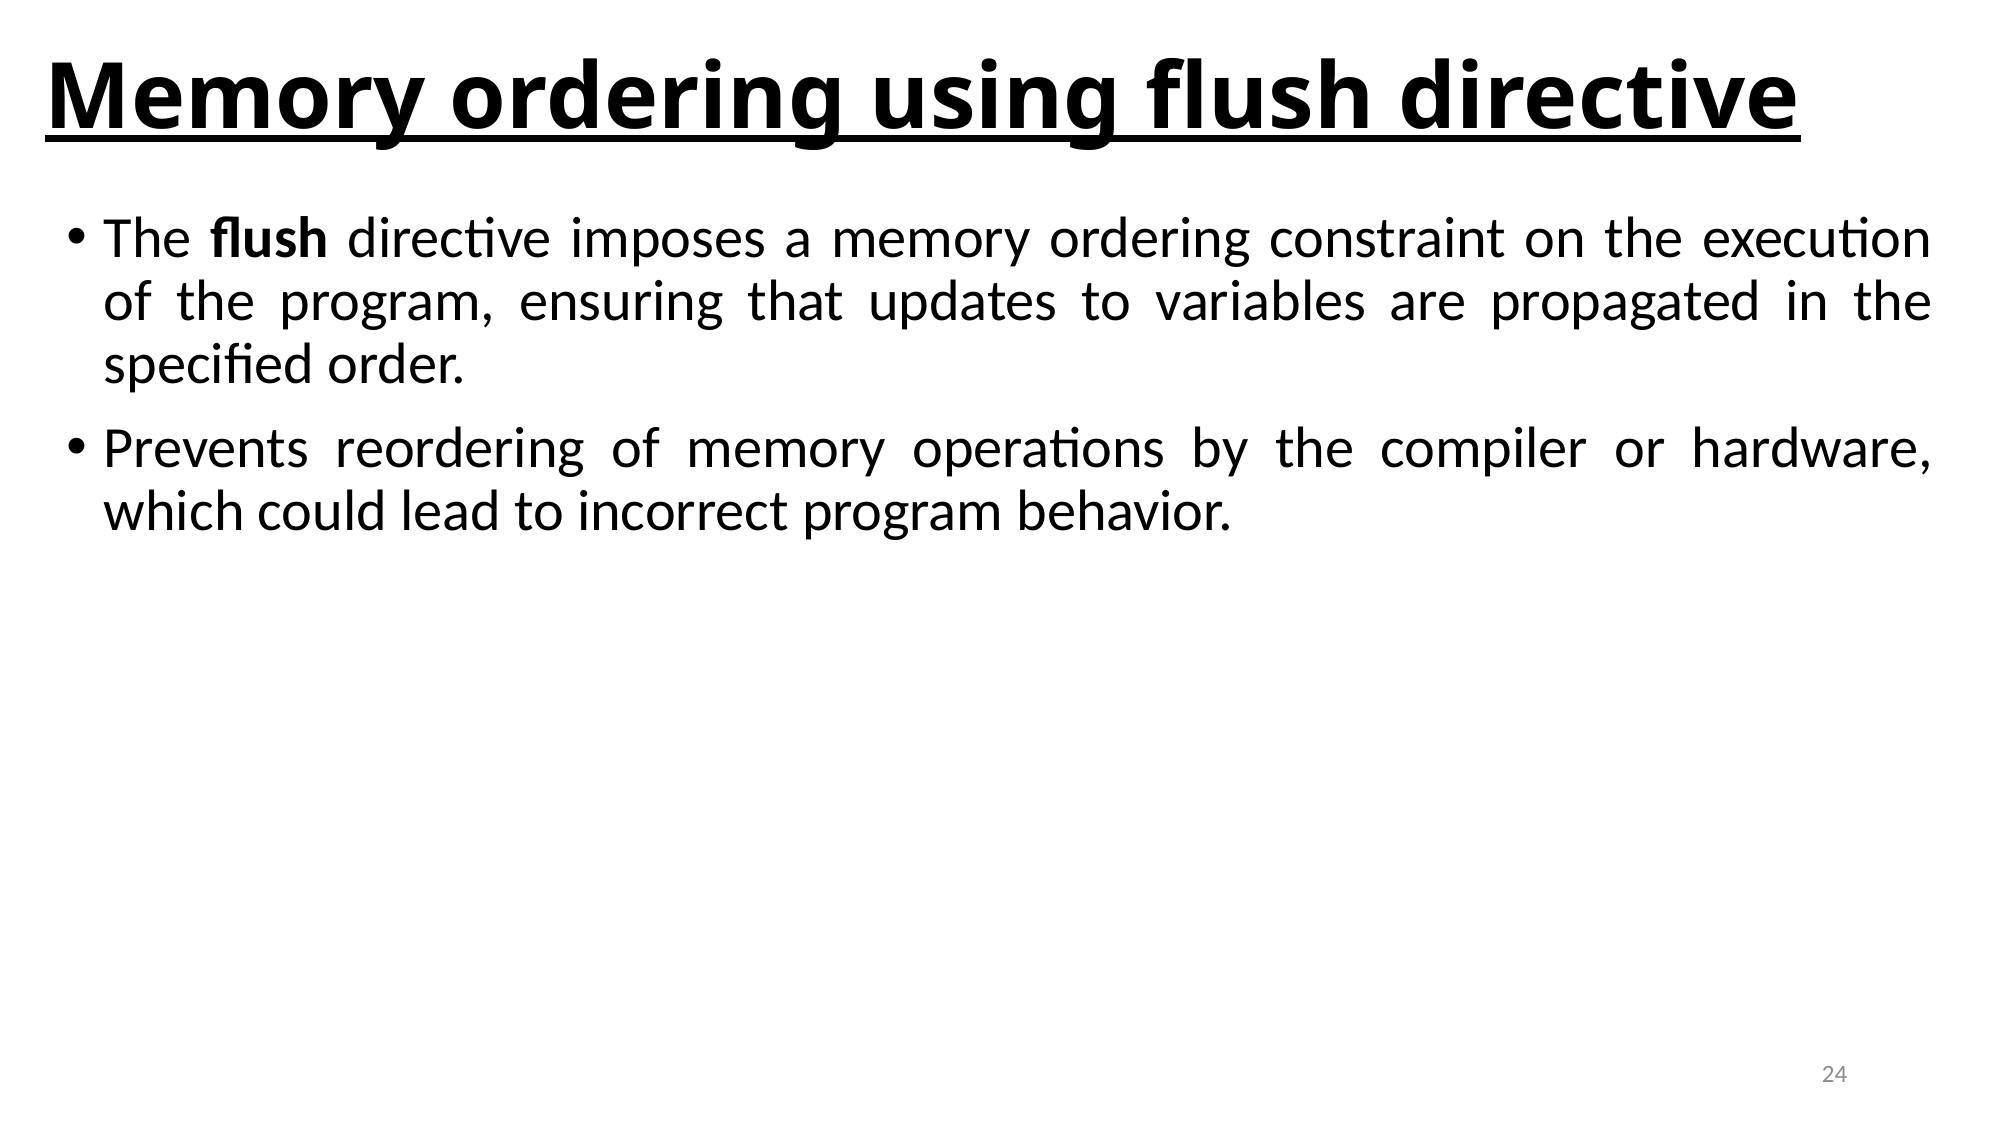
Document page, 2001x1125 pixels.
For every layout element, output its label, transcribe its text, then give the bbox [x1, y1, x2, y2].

slide_number 24 [1412, 1042, 1863, 1103]
list The flush directive imposes a memory ordering constraint on the execution of the program, ensuring that updates to variables are propagated in the specified order. Prevents reordering of memory operations by the compiler or hardware, which could lead to incorrect program behavior. [51, 200, 1949, 1014]
title Memory ordering using flush directive [29, 36, 1971, 161]
